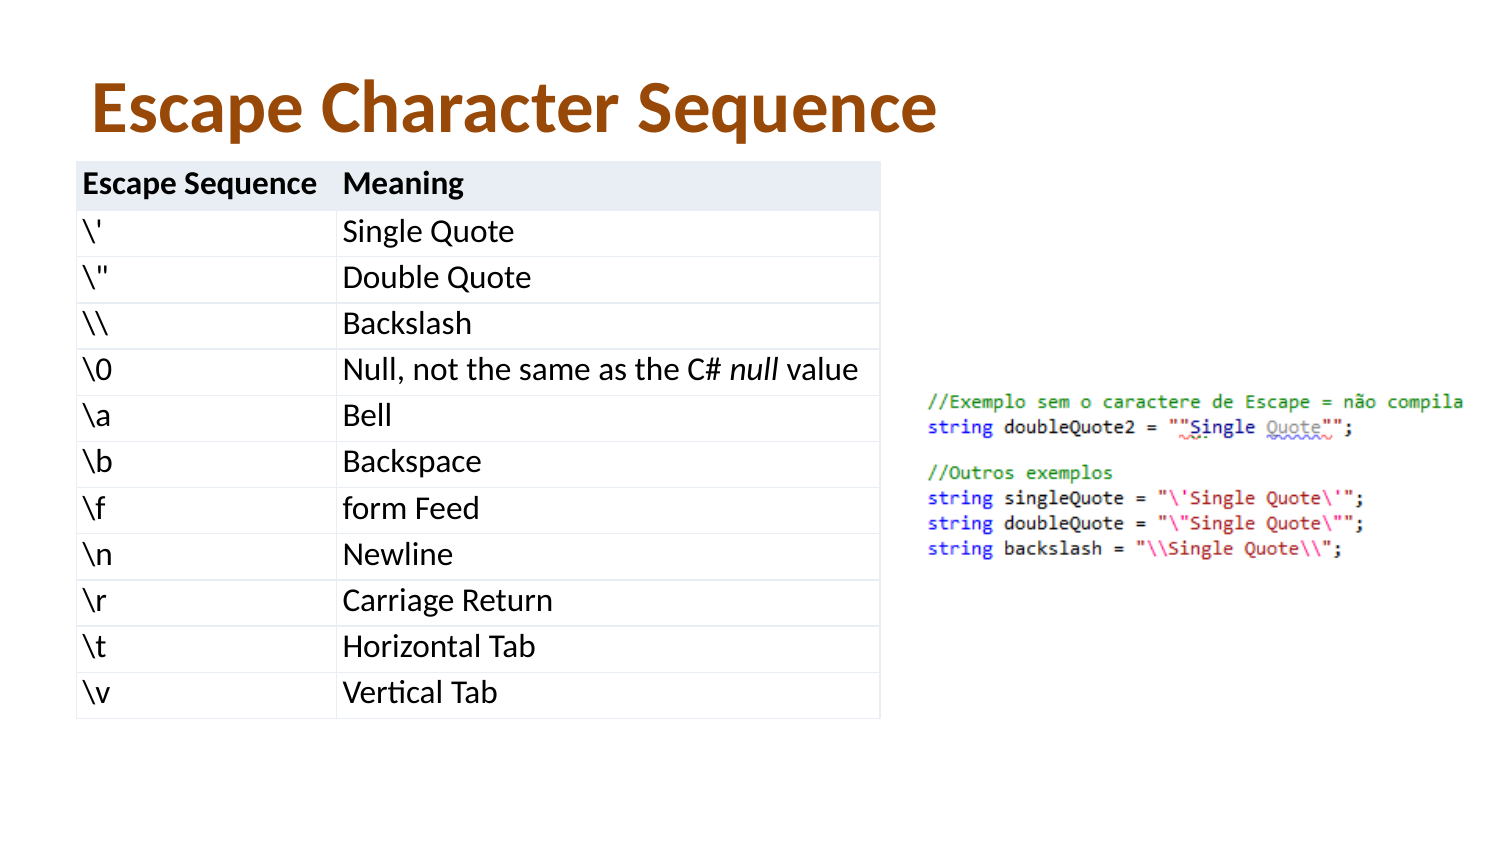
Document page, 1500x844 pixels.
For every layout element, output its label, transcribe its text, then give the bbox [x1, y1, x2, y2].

table_cell Backslash [337, 304, 879, 348]
table_cell \\ [77, 304, 336, 348]
table_cell \" [77, 257, 336, 302]
table_cell Vertical Tab [337, 673, 879, 718]
table_cell \v [77, 673, 336, 718]
table_cell Bell [337, 396, 879, 441]
picture [915, 383, 1479, 566]
table_cell \' [77, 211, 336, 256]
table_cell Double Quote [337, 257, 879, 302]
table_cell \a [77, 396, 336, 441]
table_header Escape Sequence [77, 163, 336, 210]
table_cell Horizontal Tab [337, 627, 879, 672]
table_cell Newline [337, 534, 879, 579]
table_cell form Feed [337, 488, 879, 533]
table_cell Carriage Return [337, 581, 879, 625]
table_cell \t [77, 627, 336, 672]
table_cell \n [77, 534, 336, 579]
table_cell Null, not the same as the C# null value [337, 350, 879, 395]
table_cell \b [77, 442, 336, 487]
table_cell \0 [77, 350, 336, 395]
table_cell Single Quote [337, 211, 879, 256]
table_cell \f [77, 488, 336, 533]
title Escape Character Sequence [76, 65, 1427, 162]
table_cell Backspace [337, 442, 879, 487]
table_cell \r [77, 581, 336, 625]
table_header Meaning [337, 163, 879, 210]
